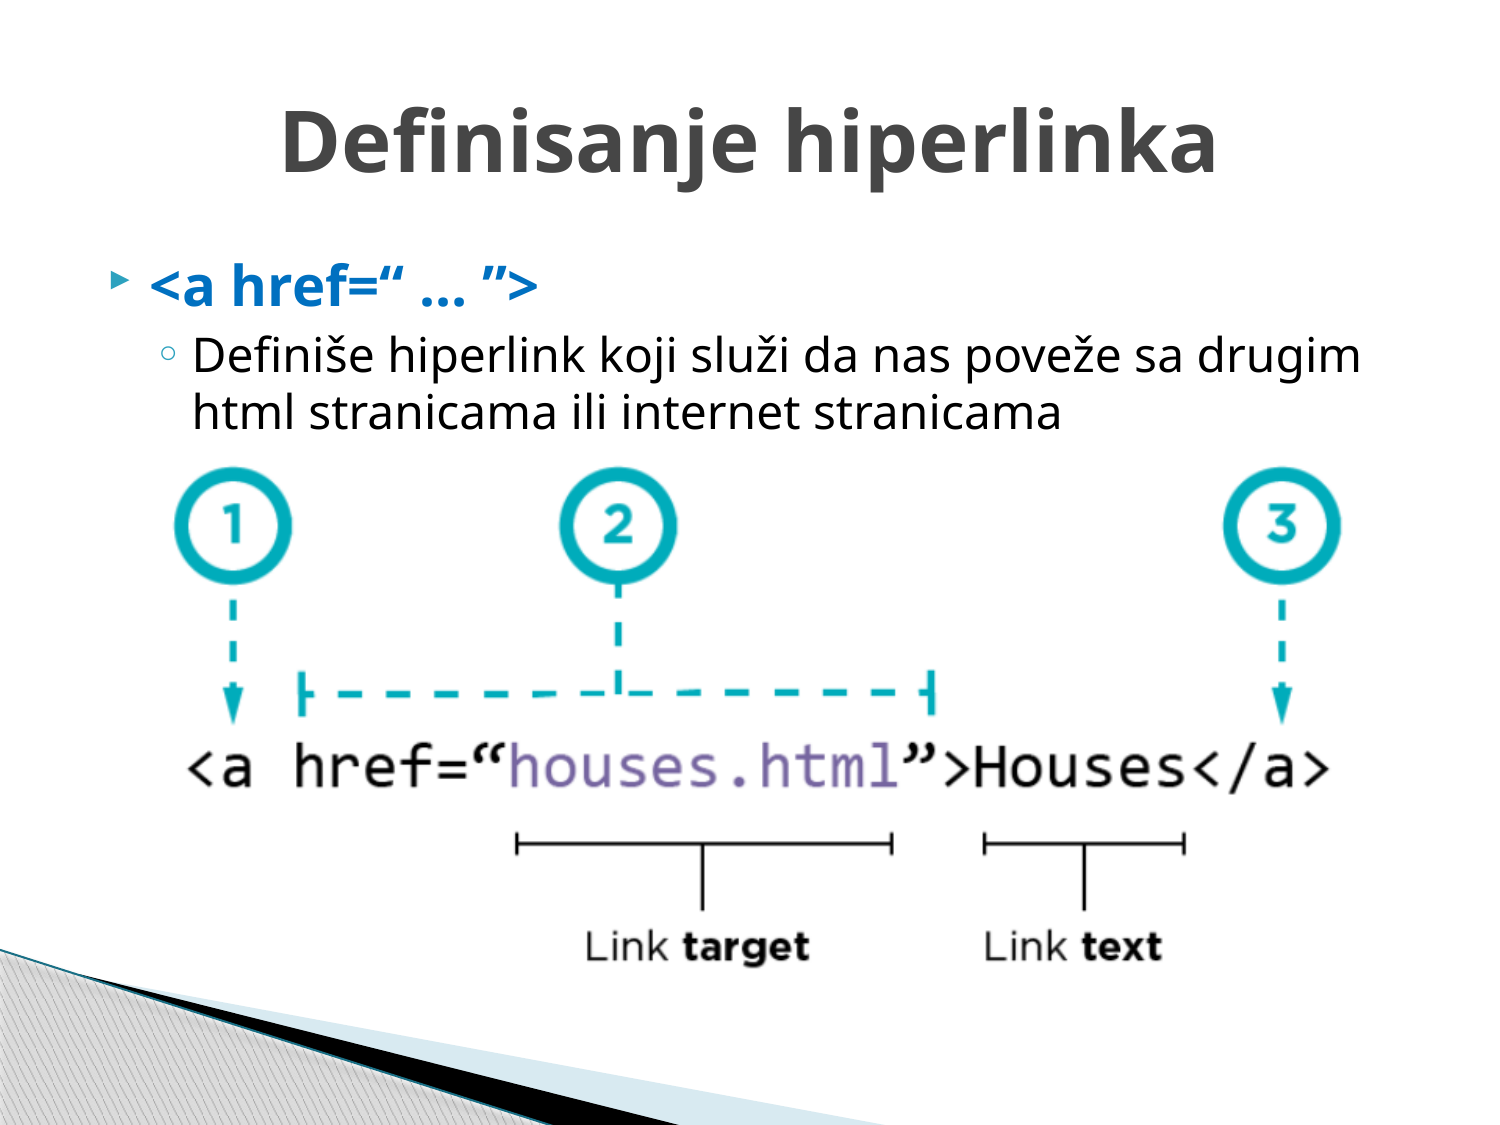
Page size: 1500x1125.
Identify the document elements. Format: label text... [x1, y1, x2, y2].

picture [159, 444, 1352, 981]
list <a href=“ … ”> Definiše hiperlink koji služi da nas poveže sa drugim html stranicama ili internet stranicama [75, 243, 1425, 986]
title Definisanje hiperlinka [75, 45, 1425, 233]
